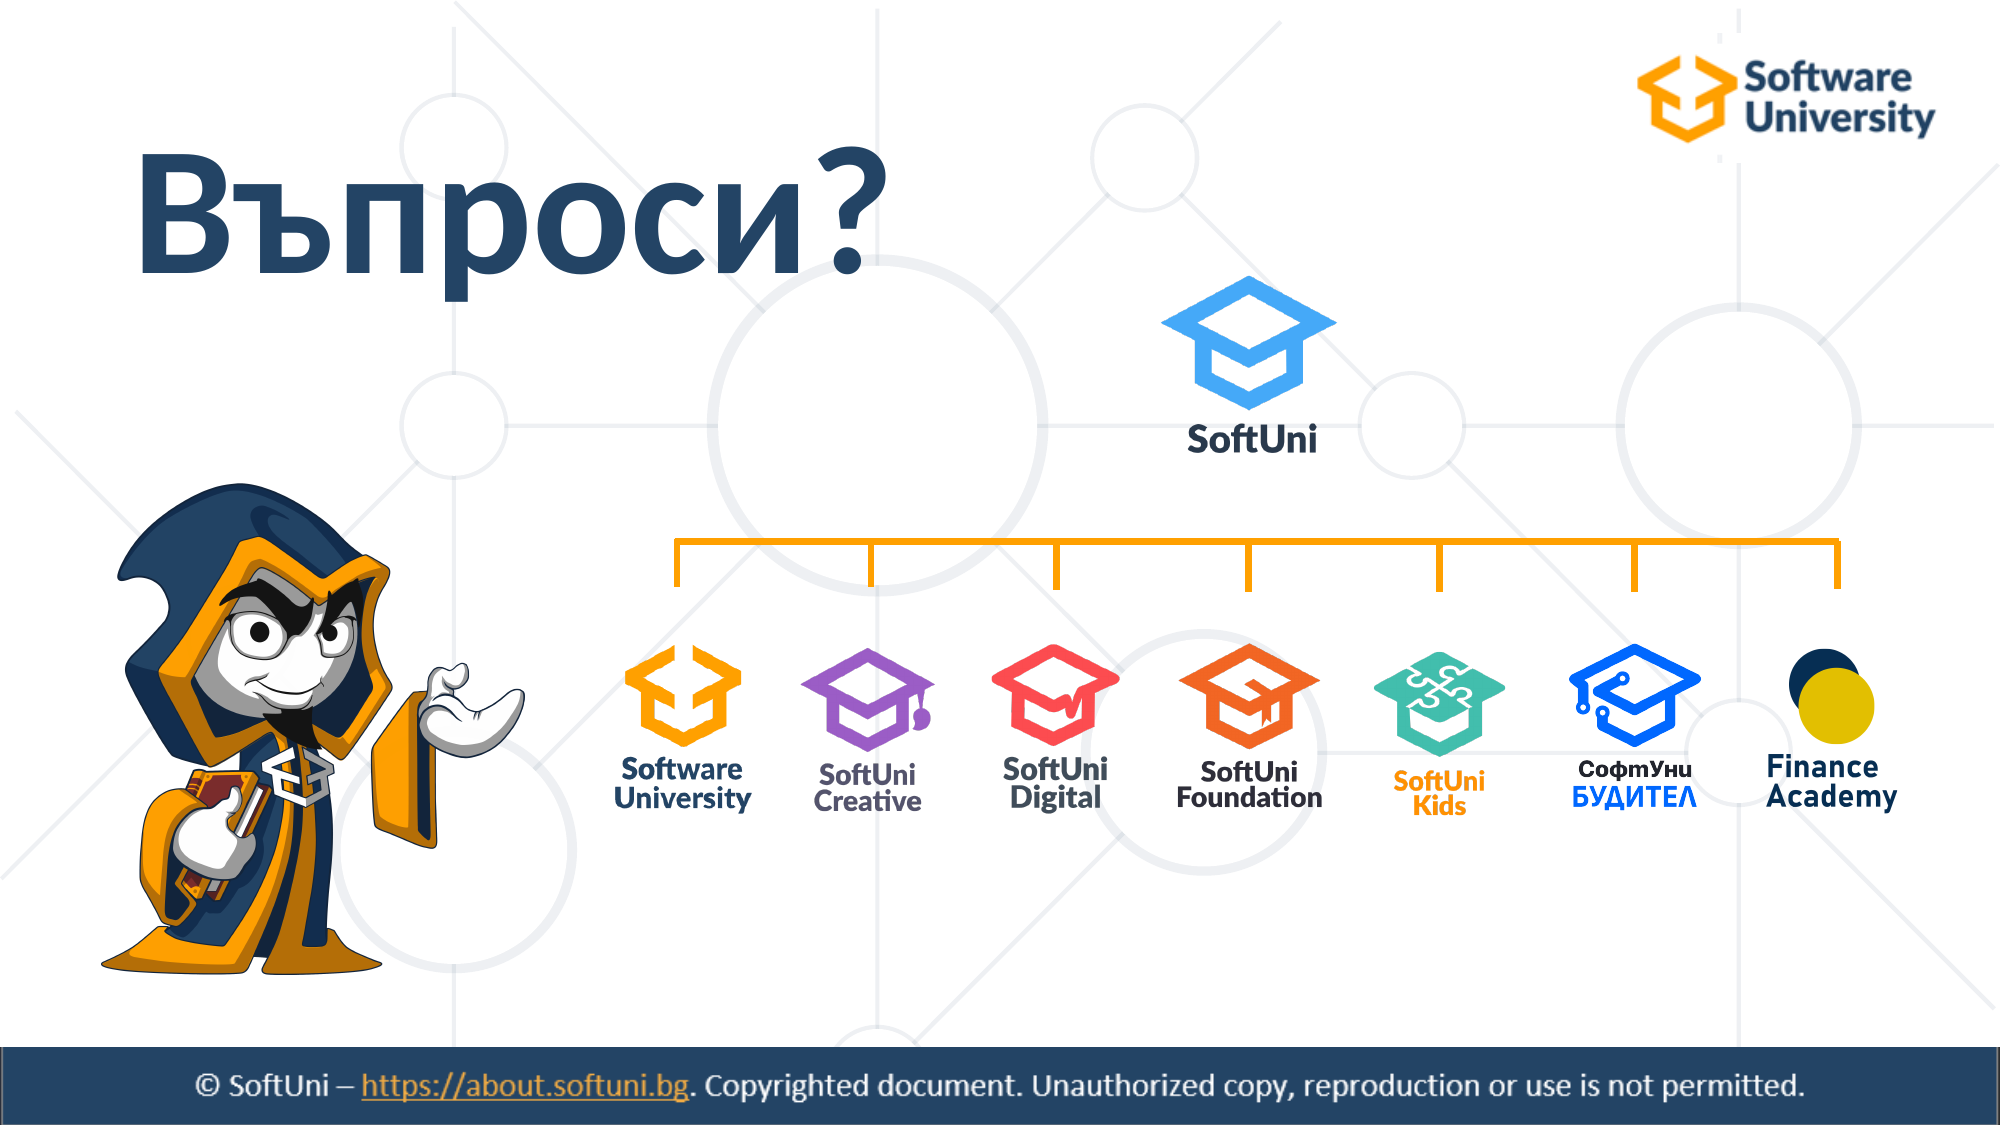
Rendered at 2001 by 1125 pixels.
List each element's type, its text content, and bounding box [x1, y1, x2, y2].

picture [1522, 633, 1749, 821]
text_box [614, 253, 1935, 831]
picture [0, 380, 2000, 1125]
picture [1622, 32, 1956, 163]
text_box Въпроси? [132, 115, 1104, 285]
